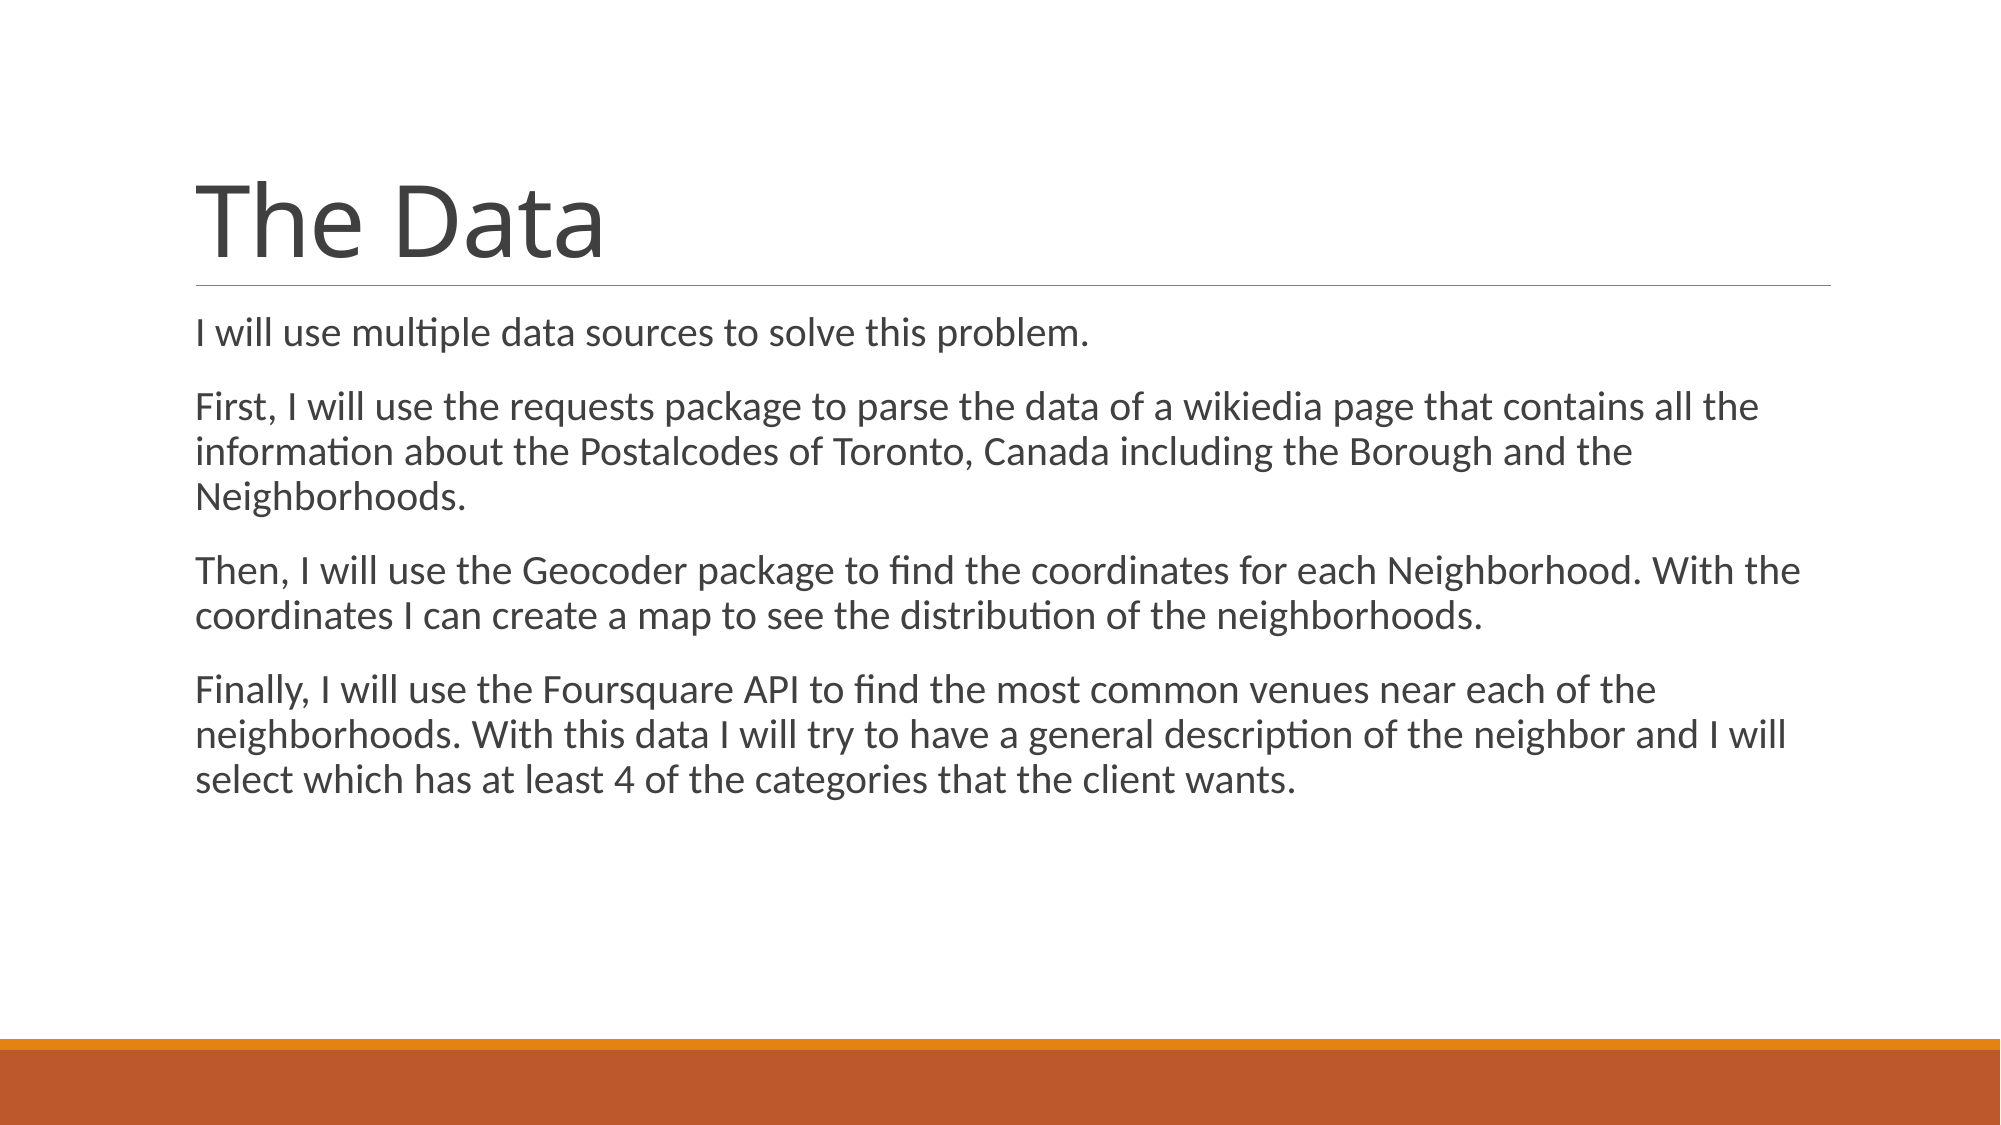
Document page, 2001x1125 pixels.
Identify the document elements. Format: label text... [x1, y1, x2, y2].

title The Data [180, 47, 1830, 285]
list I will use multiple data sources to solve this problem. First, I will use the requests package to parse the data of a wikiedia page that contains all the information about the Postalcodes of Toronto, Canada including the Borough and the Neighborhoods. Then, I will use the Geocoder package to find the coordinates for each Neighborhood. With the coordinates I can create a map to see the distribution of the neighborhoods. Finally, I will use the Foursquare API to find the most common venues near each of the neighborhoods. With this data I will try to have a general description of the neighbor and I will select which has at least 4 of the categories that the client wants. [180, 302, 1830, 963]
